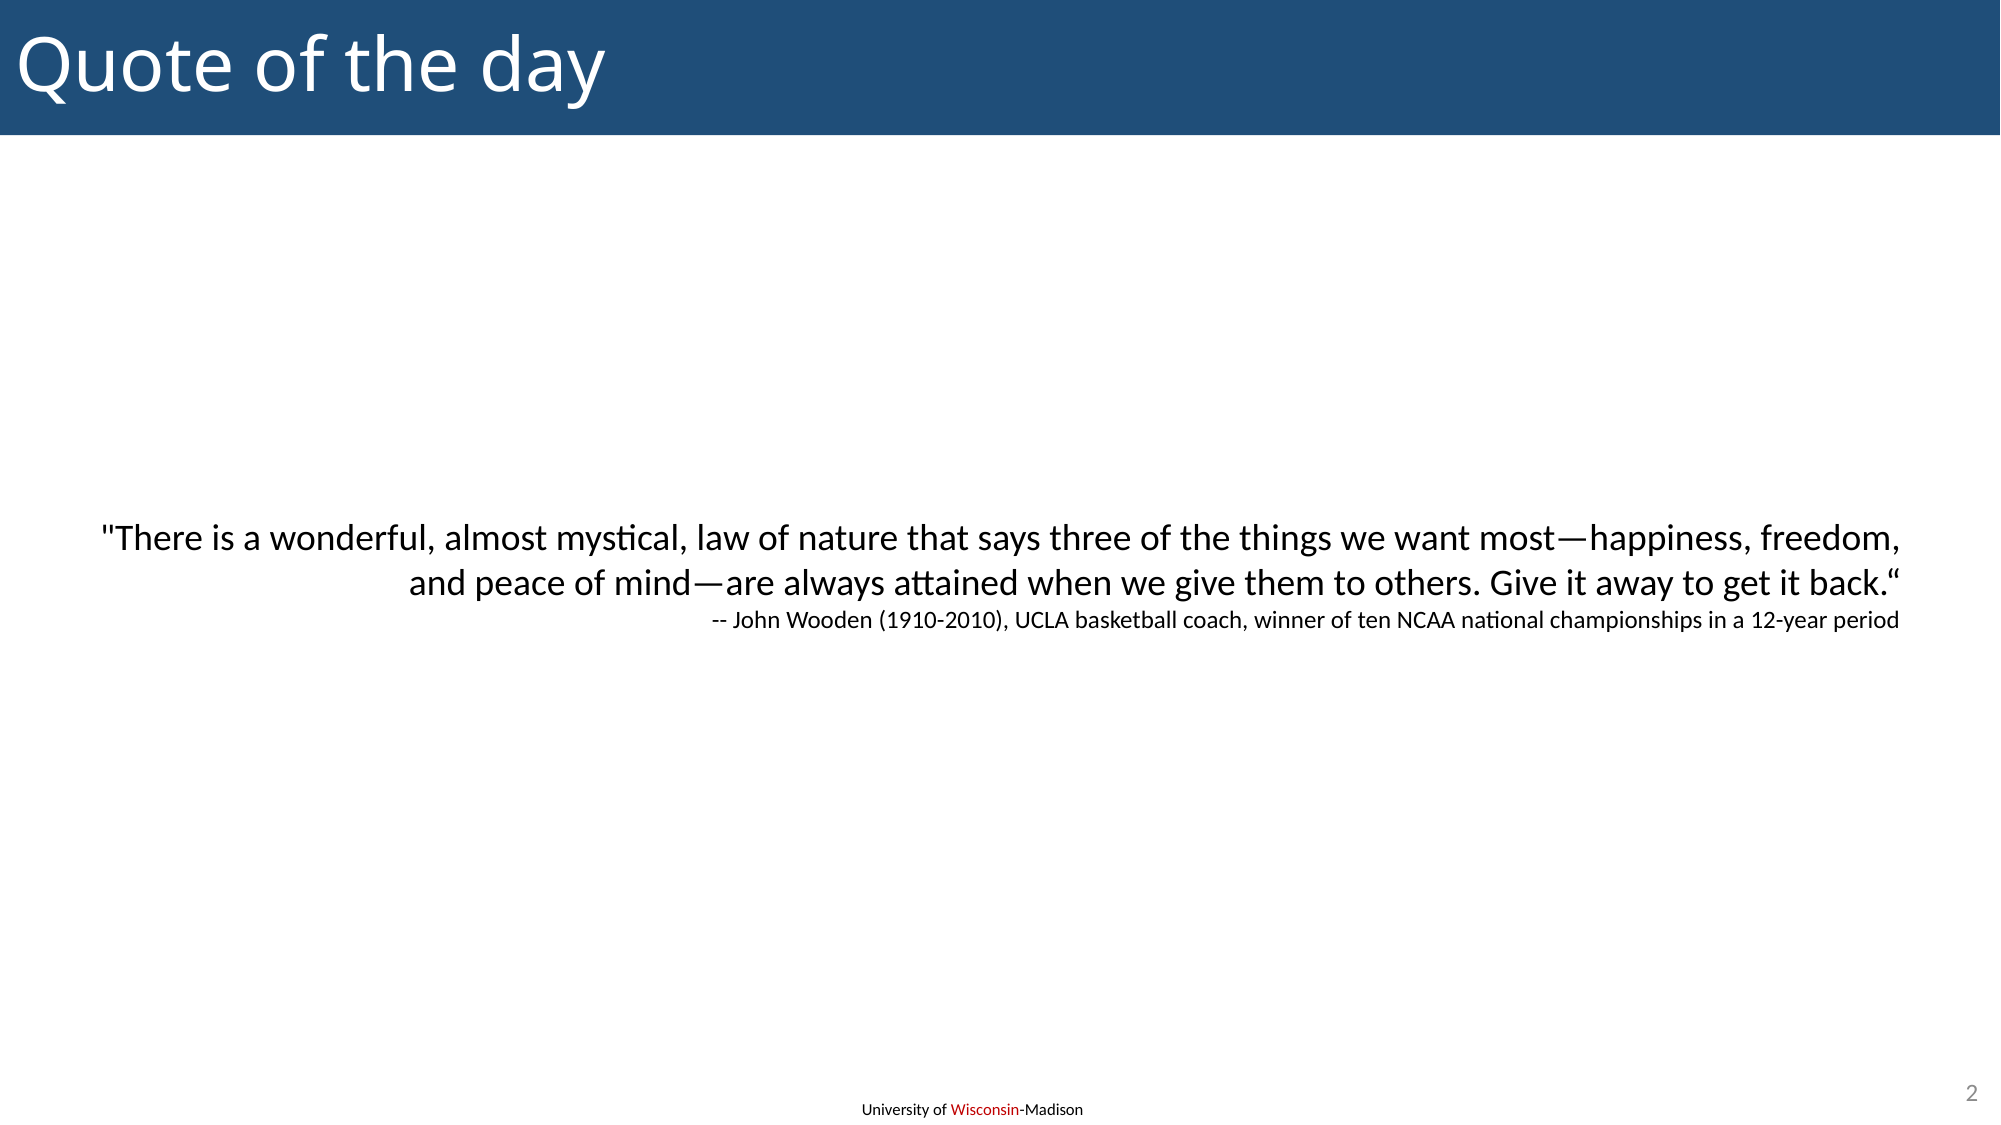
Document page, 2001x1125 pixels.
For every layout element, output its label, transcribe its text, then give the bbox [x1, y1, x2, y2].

text_box "There is a wonderful, almost mystical, law of nature that says three of the things we want most—happiness, freedom, and peace of mind—are always attained when we give them to others. Give it away to get it back.“ -- John Wooden (1910-2010), UCLA basketball coach, winner of ten NCAA national championships in a 12-year period [45, 505, 1918, 641]
title Quote of the day [0, 0, 2000, 136]
slide_number 2 [1879, 1069, 1994, 1114]
